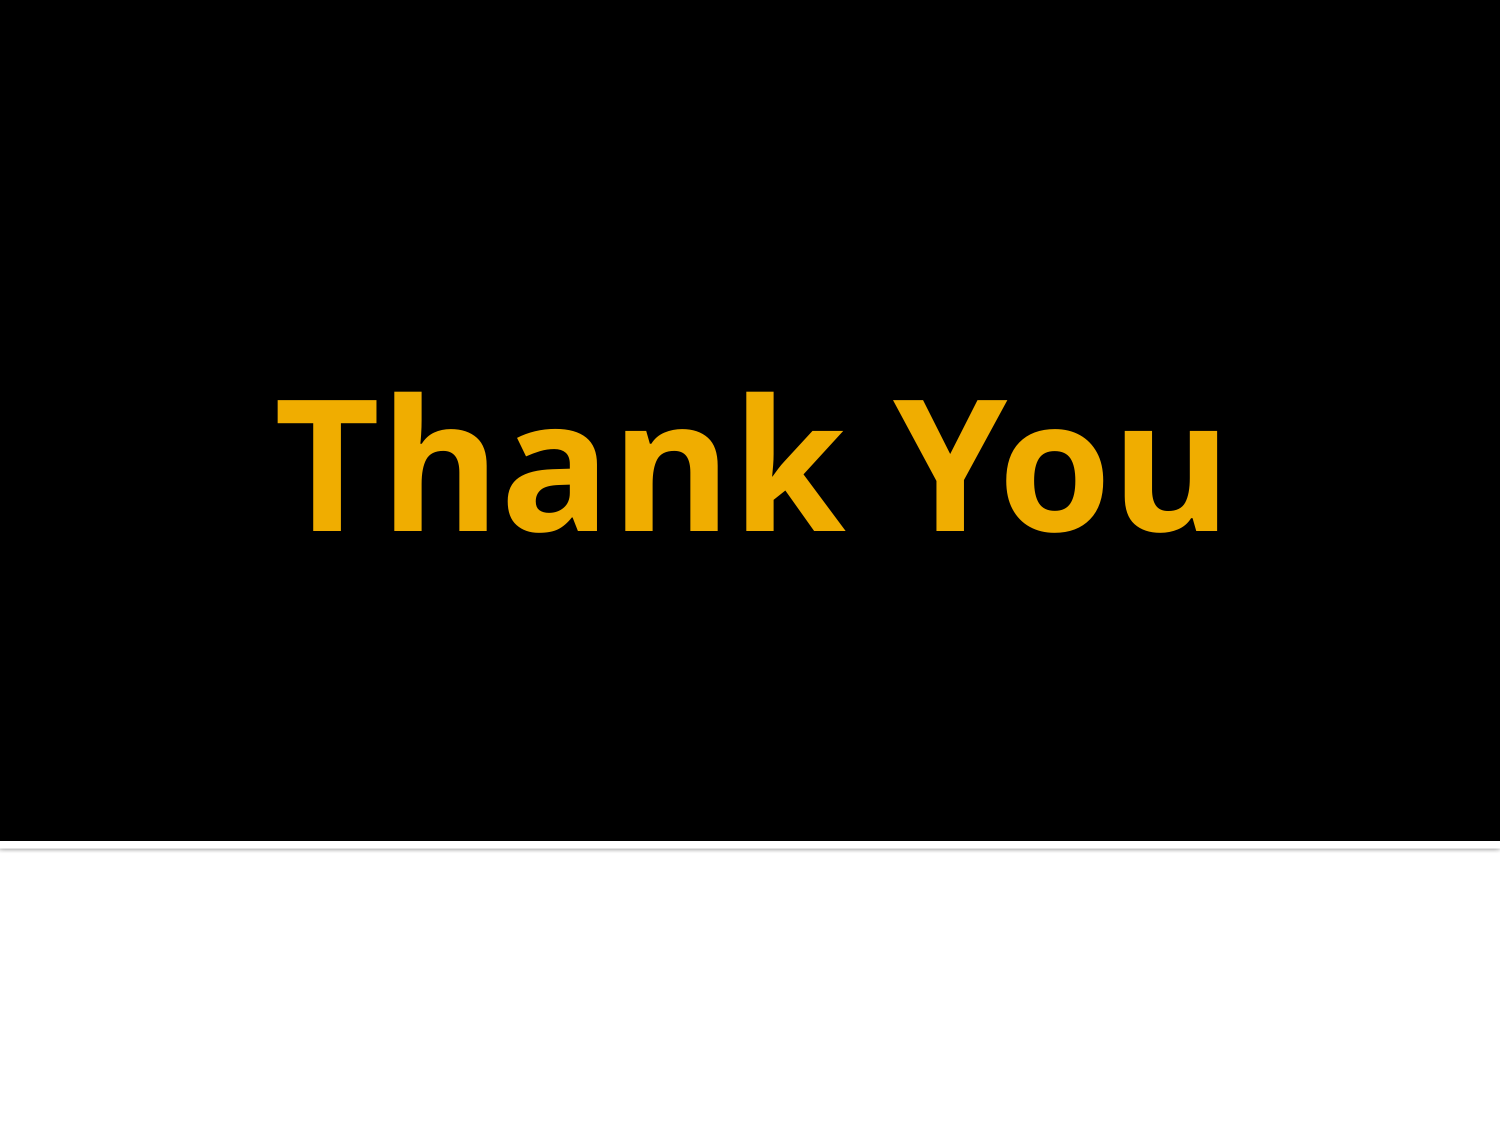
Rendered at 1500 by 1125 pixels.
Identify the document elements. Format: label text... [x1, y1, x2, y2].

title Thank You [0, 347, 1500, 623]
